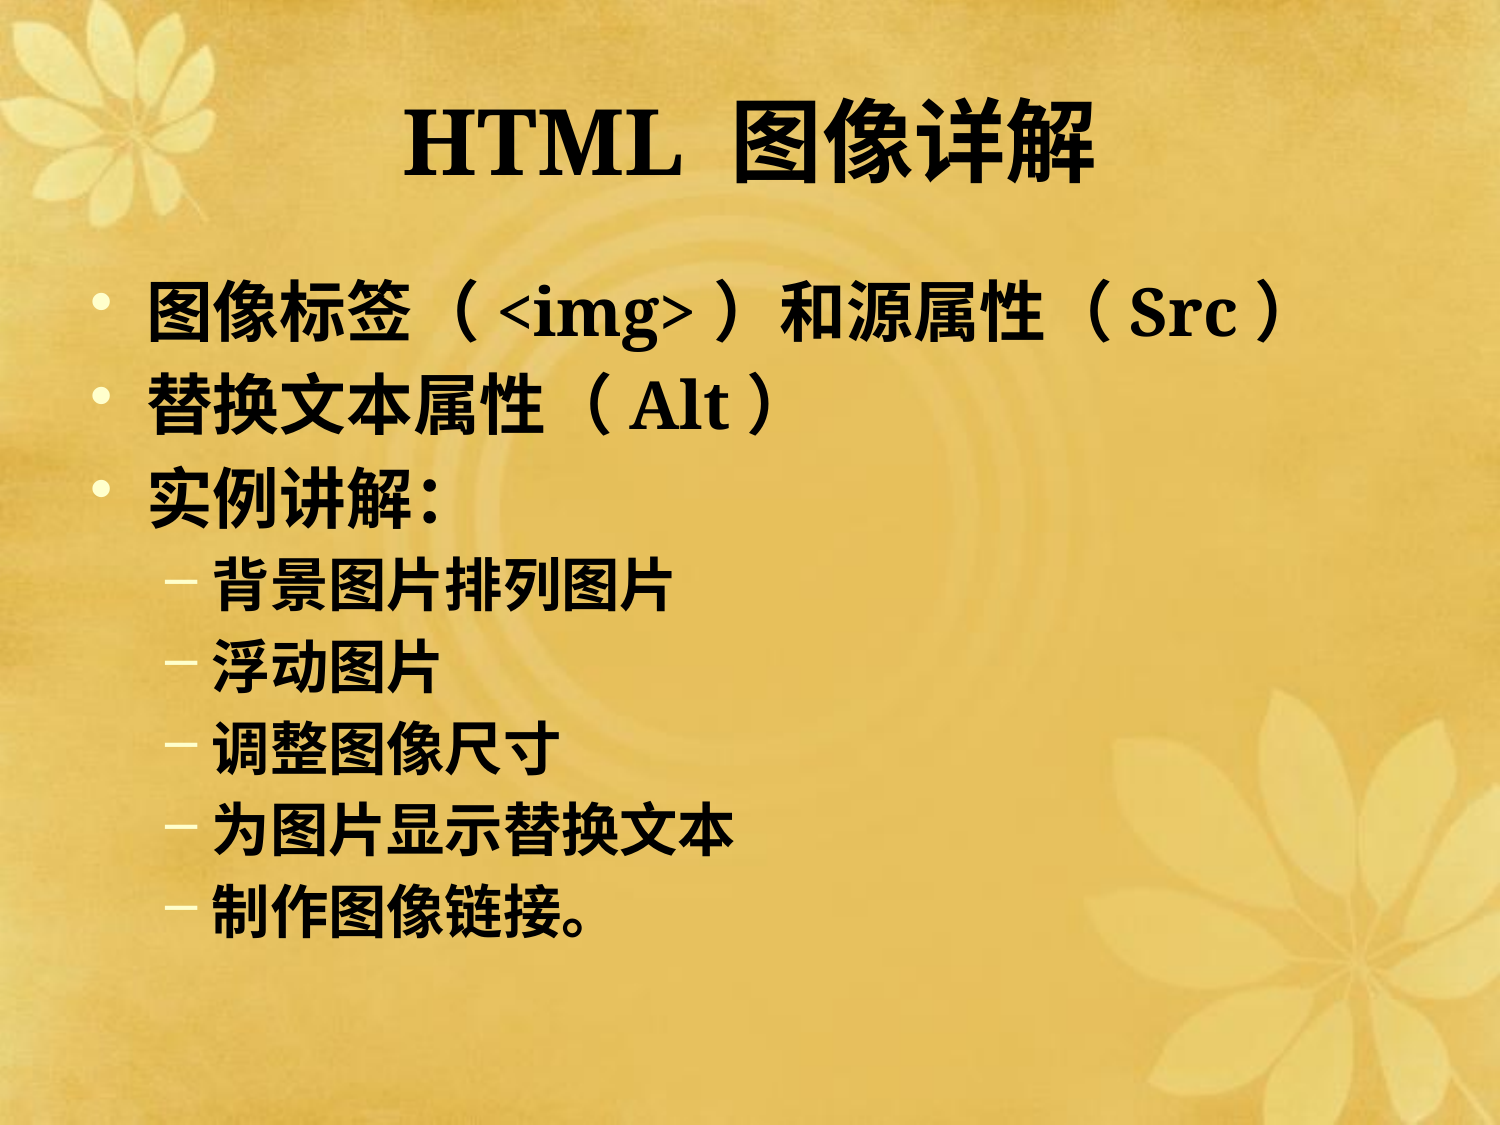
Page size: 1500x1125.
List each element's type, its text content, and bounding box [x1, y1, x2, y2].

title HTML 图像详解 [74, 44, 1426, 233]
picture [0, 0, 1500, 1125]
list 图像标签（<img>）和源属性（Src） 替换文本属性（Alt） 实例讲解： 背景图片排列图片 浮动图片 调整图像尺寸 为图片显示替换文本 制作图像链接。 [74, 262, 1426, 1006]
